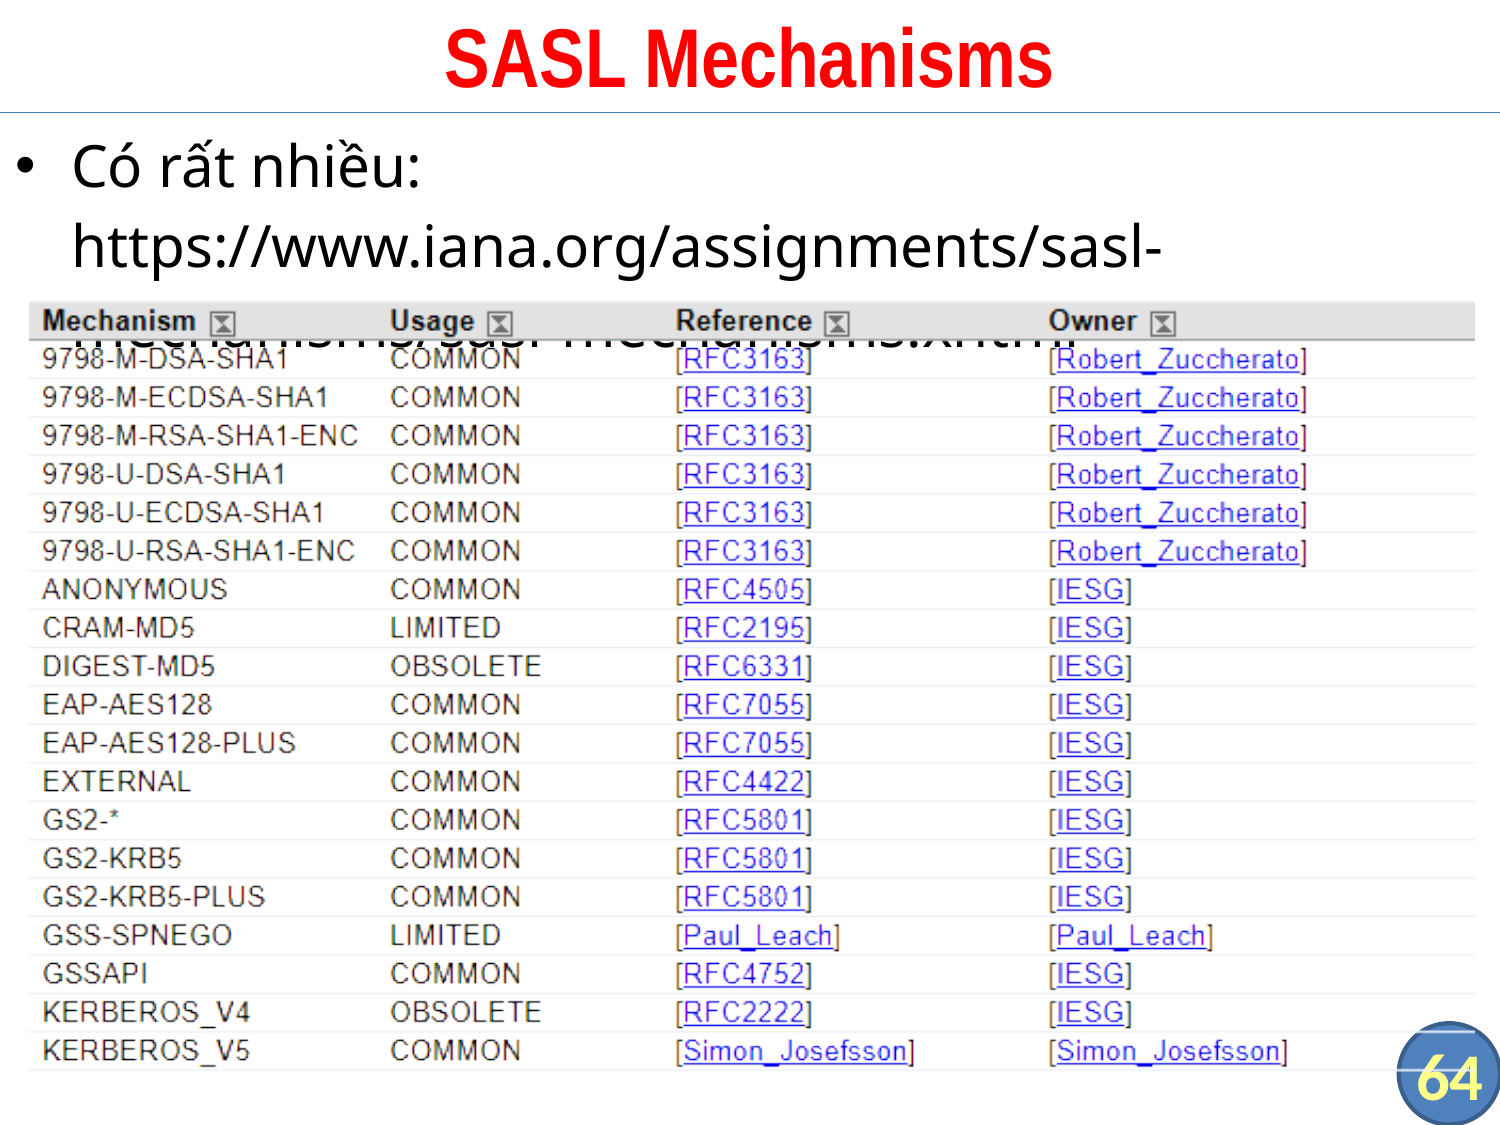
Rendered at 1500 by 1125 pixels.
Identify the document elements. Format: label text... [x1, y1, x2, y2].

picture [25, 299, 1476, 1075]
title SASL Mechanisms [0, 0, 1500, 113]
slide_number 64 [1399, 1023, 1500, 1125]
list Có rất nhiều: https://www.iana.org/assignments/sasl-mechanisms/sasl-mechanisms.xhtml [0, 113, 1500, 1125]
